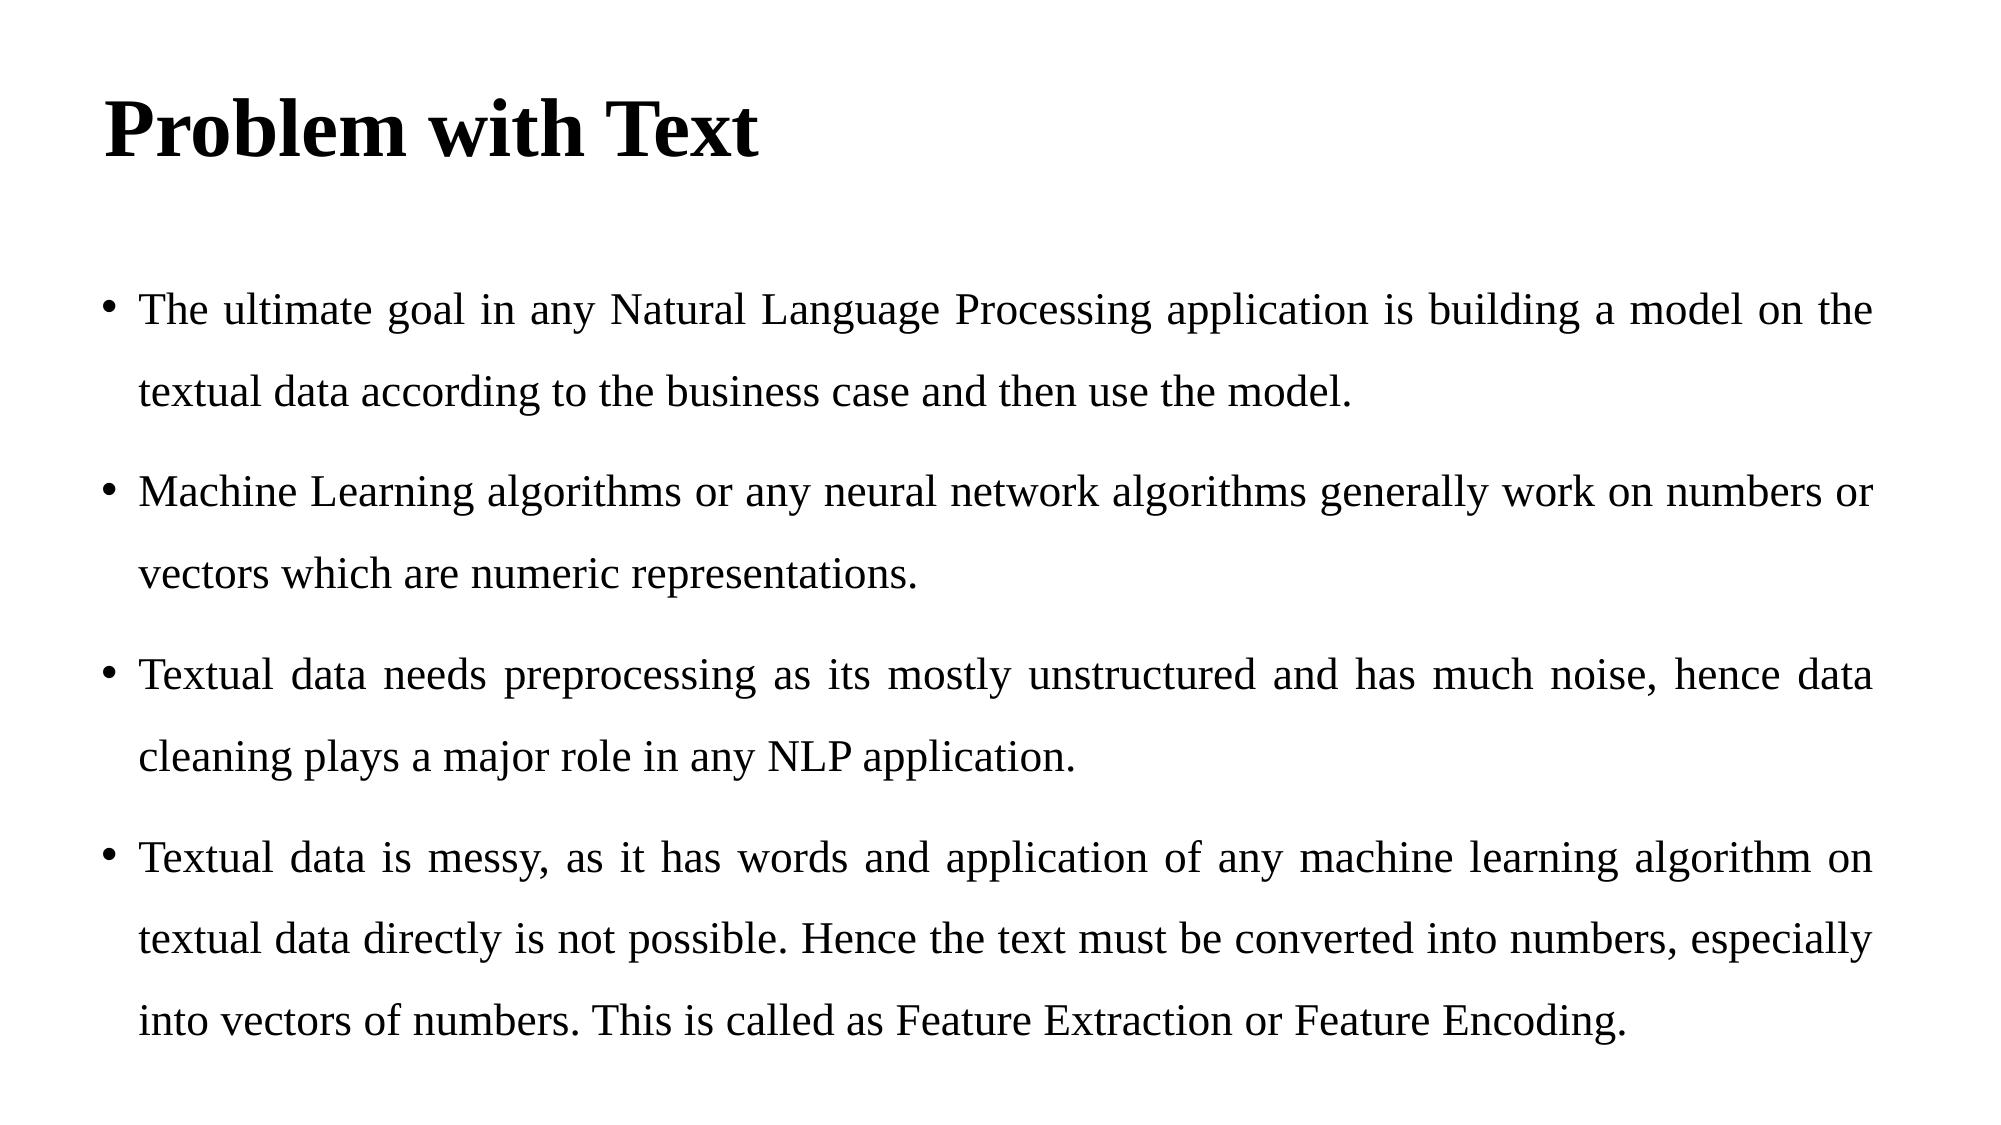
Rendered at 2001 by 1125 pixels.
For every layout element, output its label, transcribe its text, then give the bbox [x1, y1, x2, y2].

list The ultimate goal in any Natural Language Processing application is building a model on the textual data according to the business case and then use the model. Machine Learning algorithms or any neural network algorithms generally work on numbers or vectors which are numeric representations. Textual data needs preprocessing as its mostly unstructured and has much noise, hence data cleaning plays a major role in any NLP application. Textual data is messy, as it has words and application of any machine learning algorithm on textual data directly is not possible. Hence the text must be converted into numbers, especially into vectors of numbers. This is called as Feature Extraction or Feature Encoding. [86, 243, 1892, 1058]
title Problem with Text [89, 21, 1815, 239]
